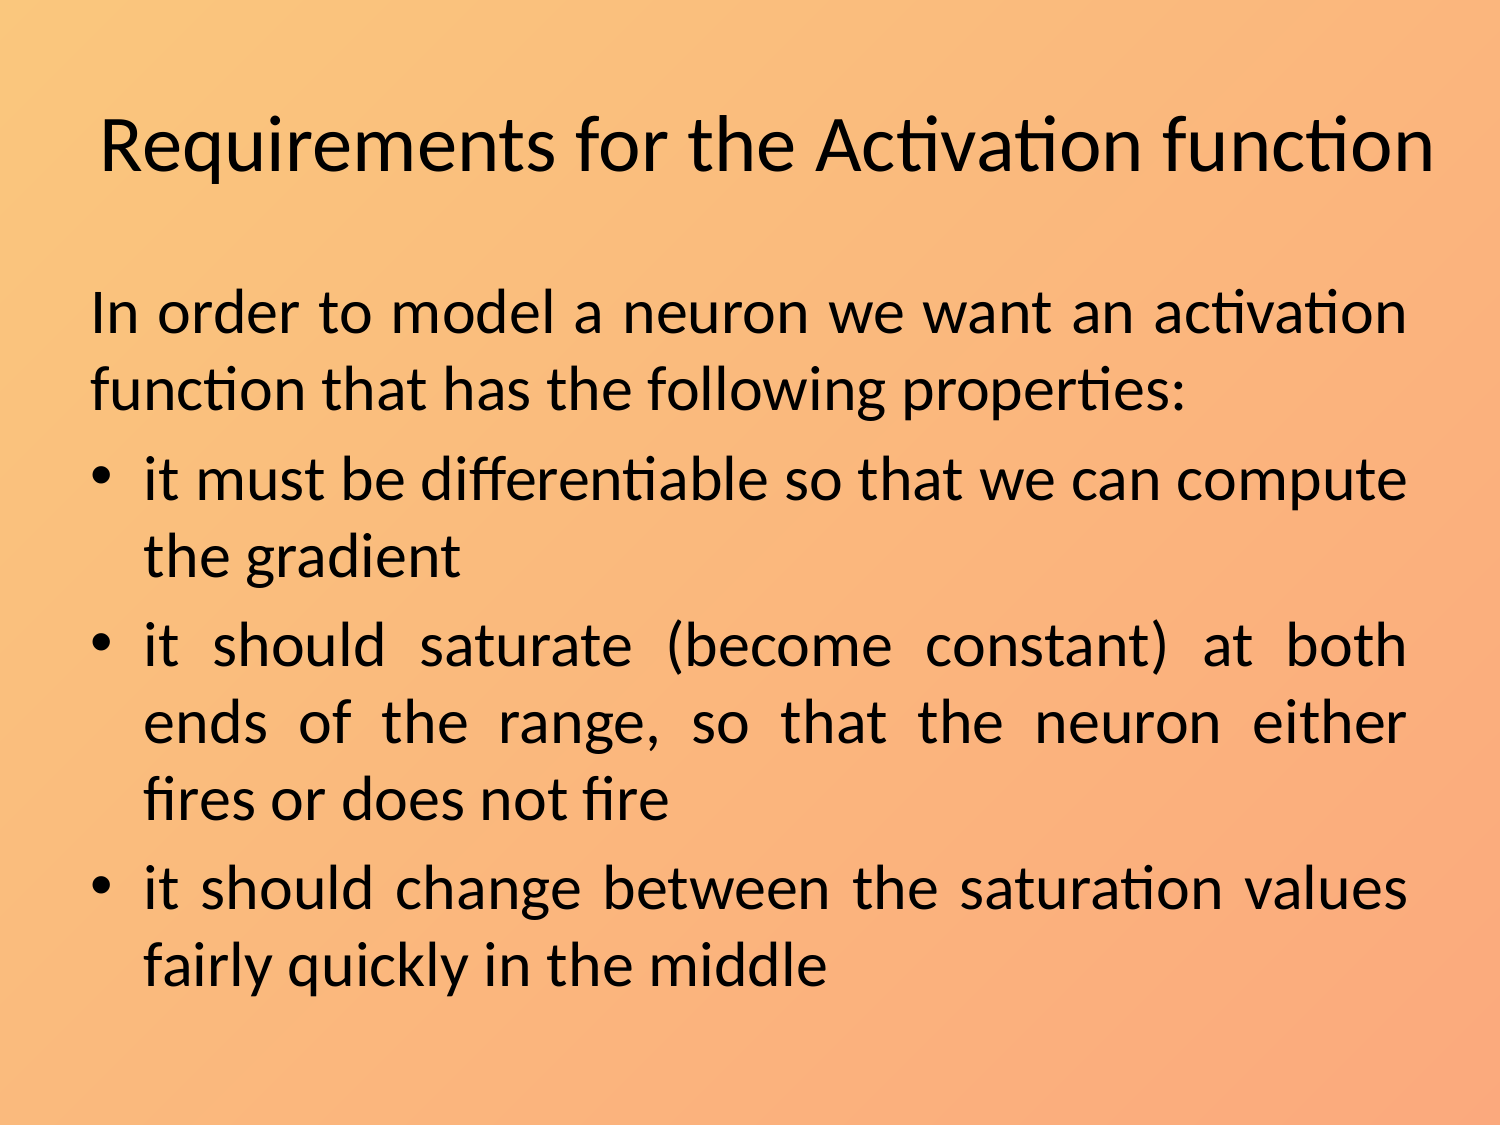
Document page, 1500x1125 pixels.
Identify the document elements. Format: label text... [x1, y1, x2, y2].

title Requirements for the Activation function [37, 45, 1500, 233]
list In order to model a neuron we want an activation function that has the following properties: it must be differentiable so that we can compute the gradient it should saturate (become constant) at both ends of the range, so that the neuron either fires or does not fire it should change between the saturation values fairly quickly in the middle [75, 262, 1425, 1063]
